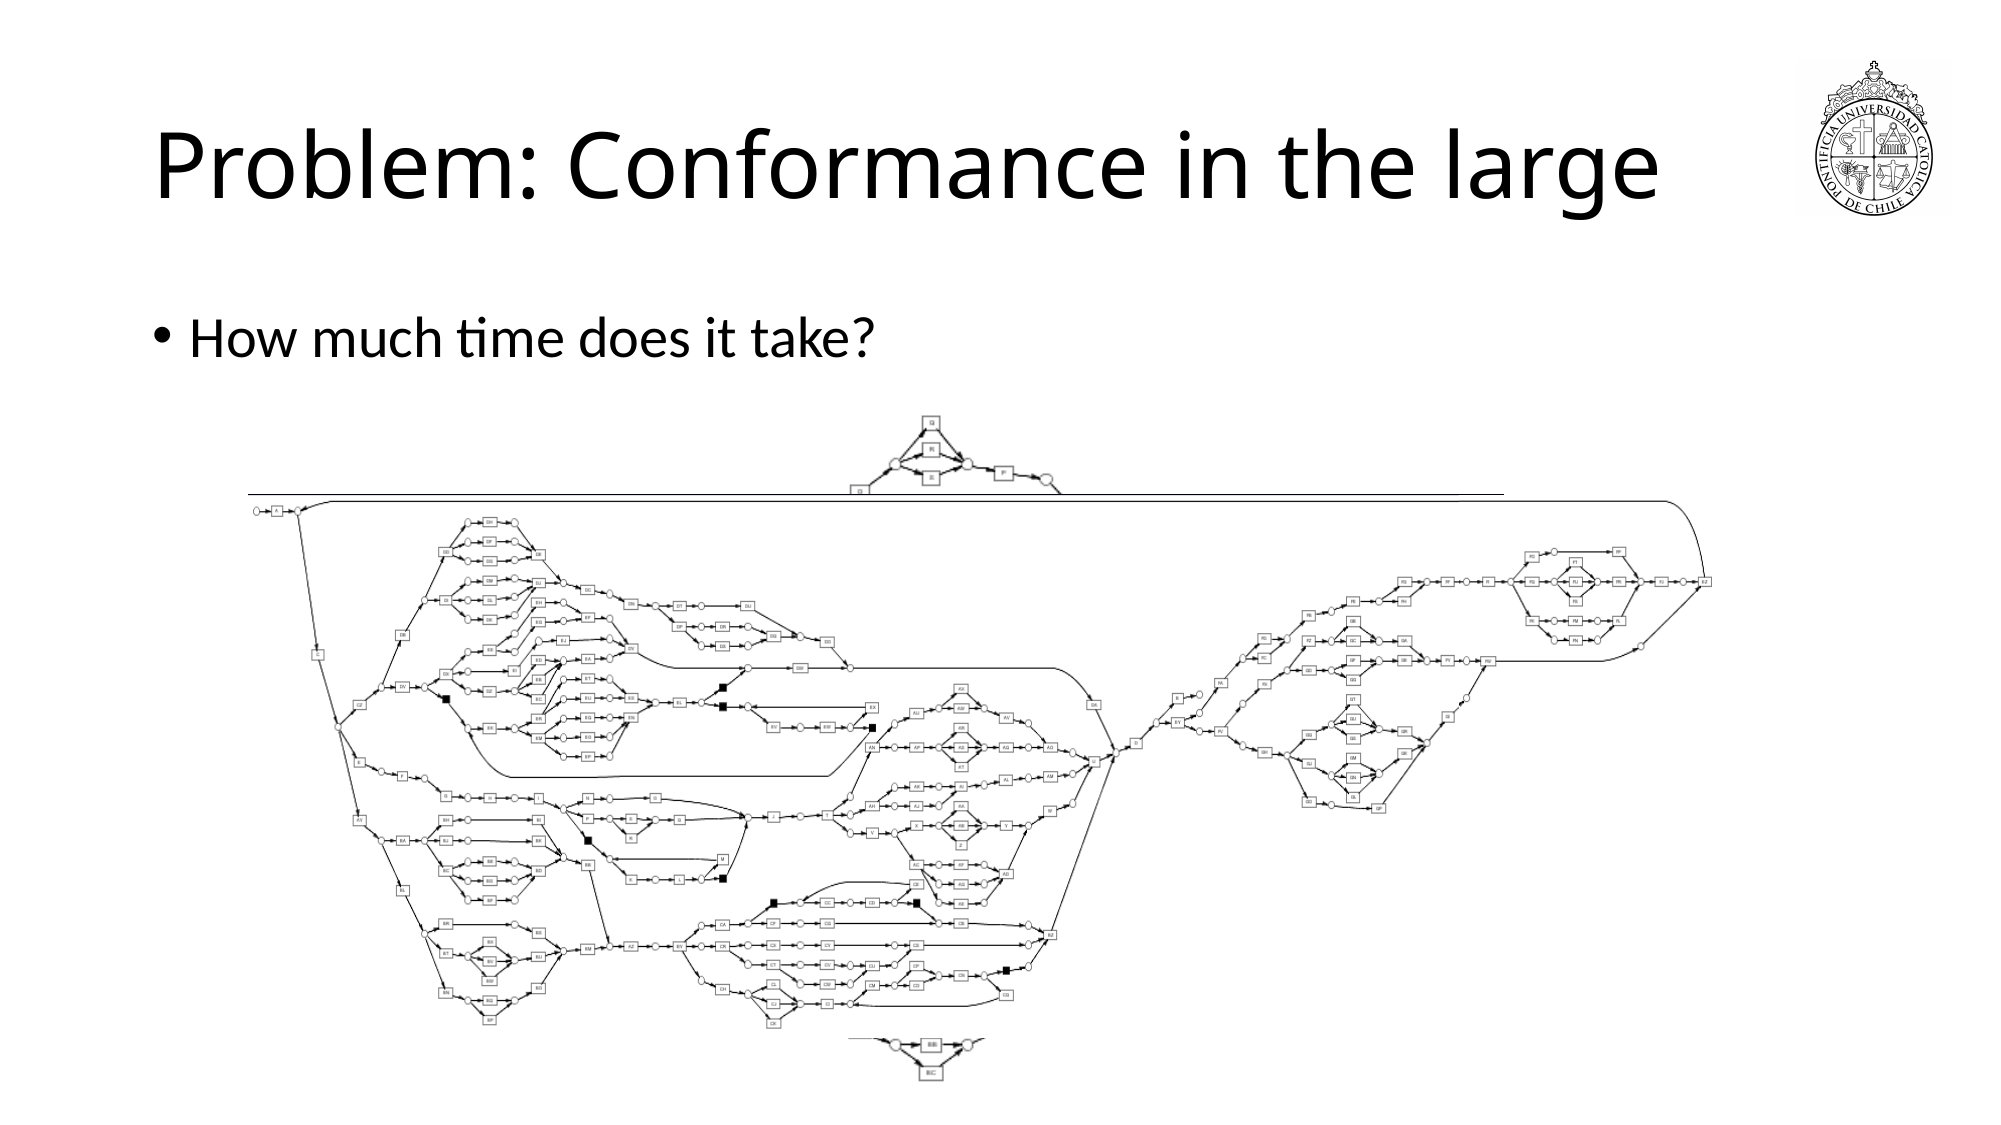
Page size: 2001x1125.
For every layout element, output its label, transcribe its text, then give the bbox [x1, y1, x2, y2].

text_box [248, 494, 1715, 1038]
list How much time does it take? [137, 299, 1863, 1014]
picture [320, 408, 1719, 894]
picture [539, 1038, 1560, 1094]
picture [1795, 59, 1953, 217]
title Problem: Conformance in the large [137, 59, 1863, 278]
